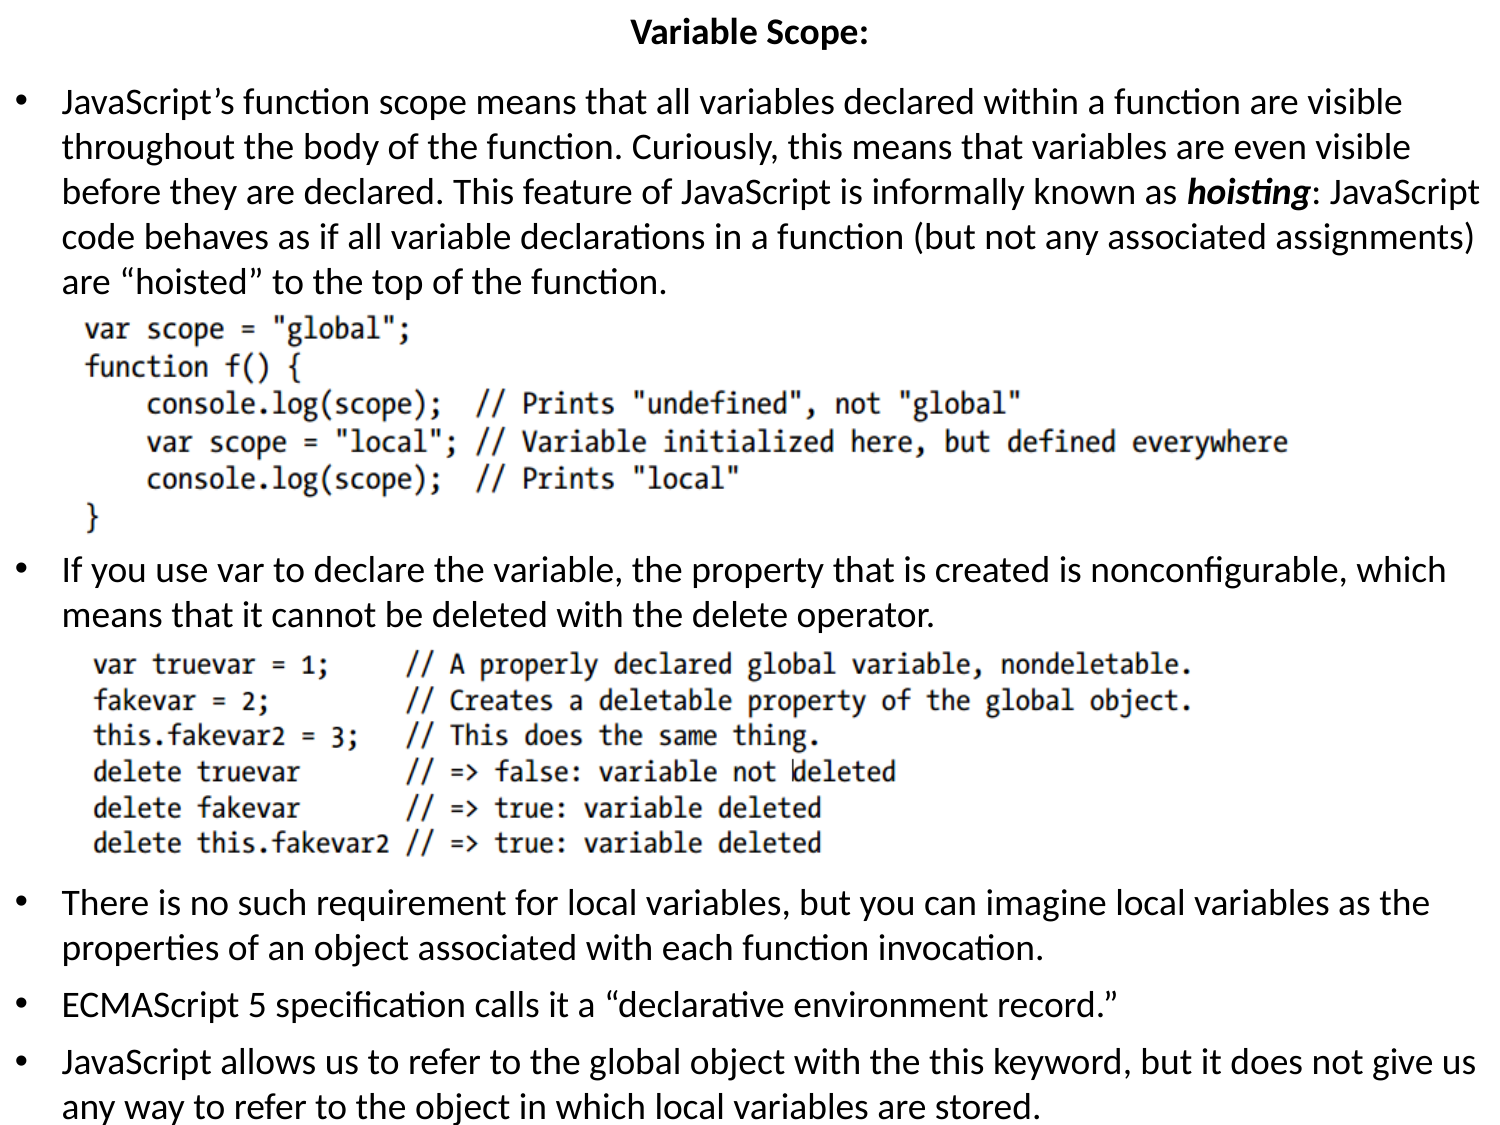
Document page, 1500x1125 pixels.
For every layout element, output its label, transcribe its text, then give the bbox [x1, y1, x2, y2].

text_box Variable Scope: JavaScript’s function scope means that all variables declared within a function are visible throughout the body of the function. Curiously, this means that variables are even visible before they are declared. This feature of JavaScript is informally known as hoisting: JavaScript code behaves as if all variable declarations in a function (but not any associated assignments) are “hoisted” to the top of the function. If you use var to declare the variable, the property that is created is nonconfigurable, which means that it cannot be deleted with the delete operator. There is no such requirement for local variables, but you can imagine local variables as the properties of an object associated with each function invocation. ECMAScript 5 specification calls it a “declarative environment record.” JavaScript allows us to refer to the global object with the this keyword, but it does not give us any way to refer to the object in which local variables are stored. [0, 0, 1500, 1125]
picture [64, 302, 1296, 540]
picture [82, 638, 1197, 864]
